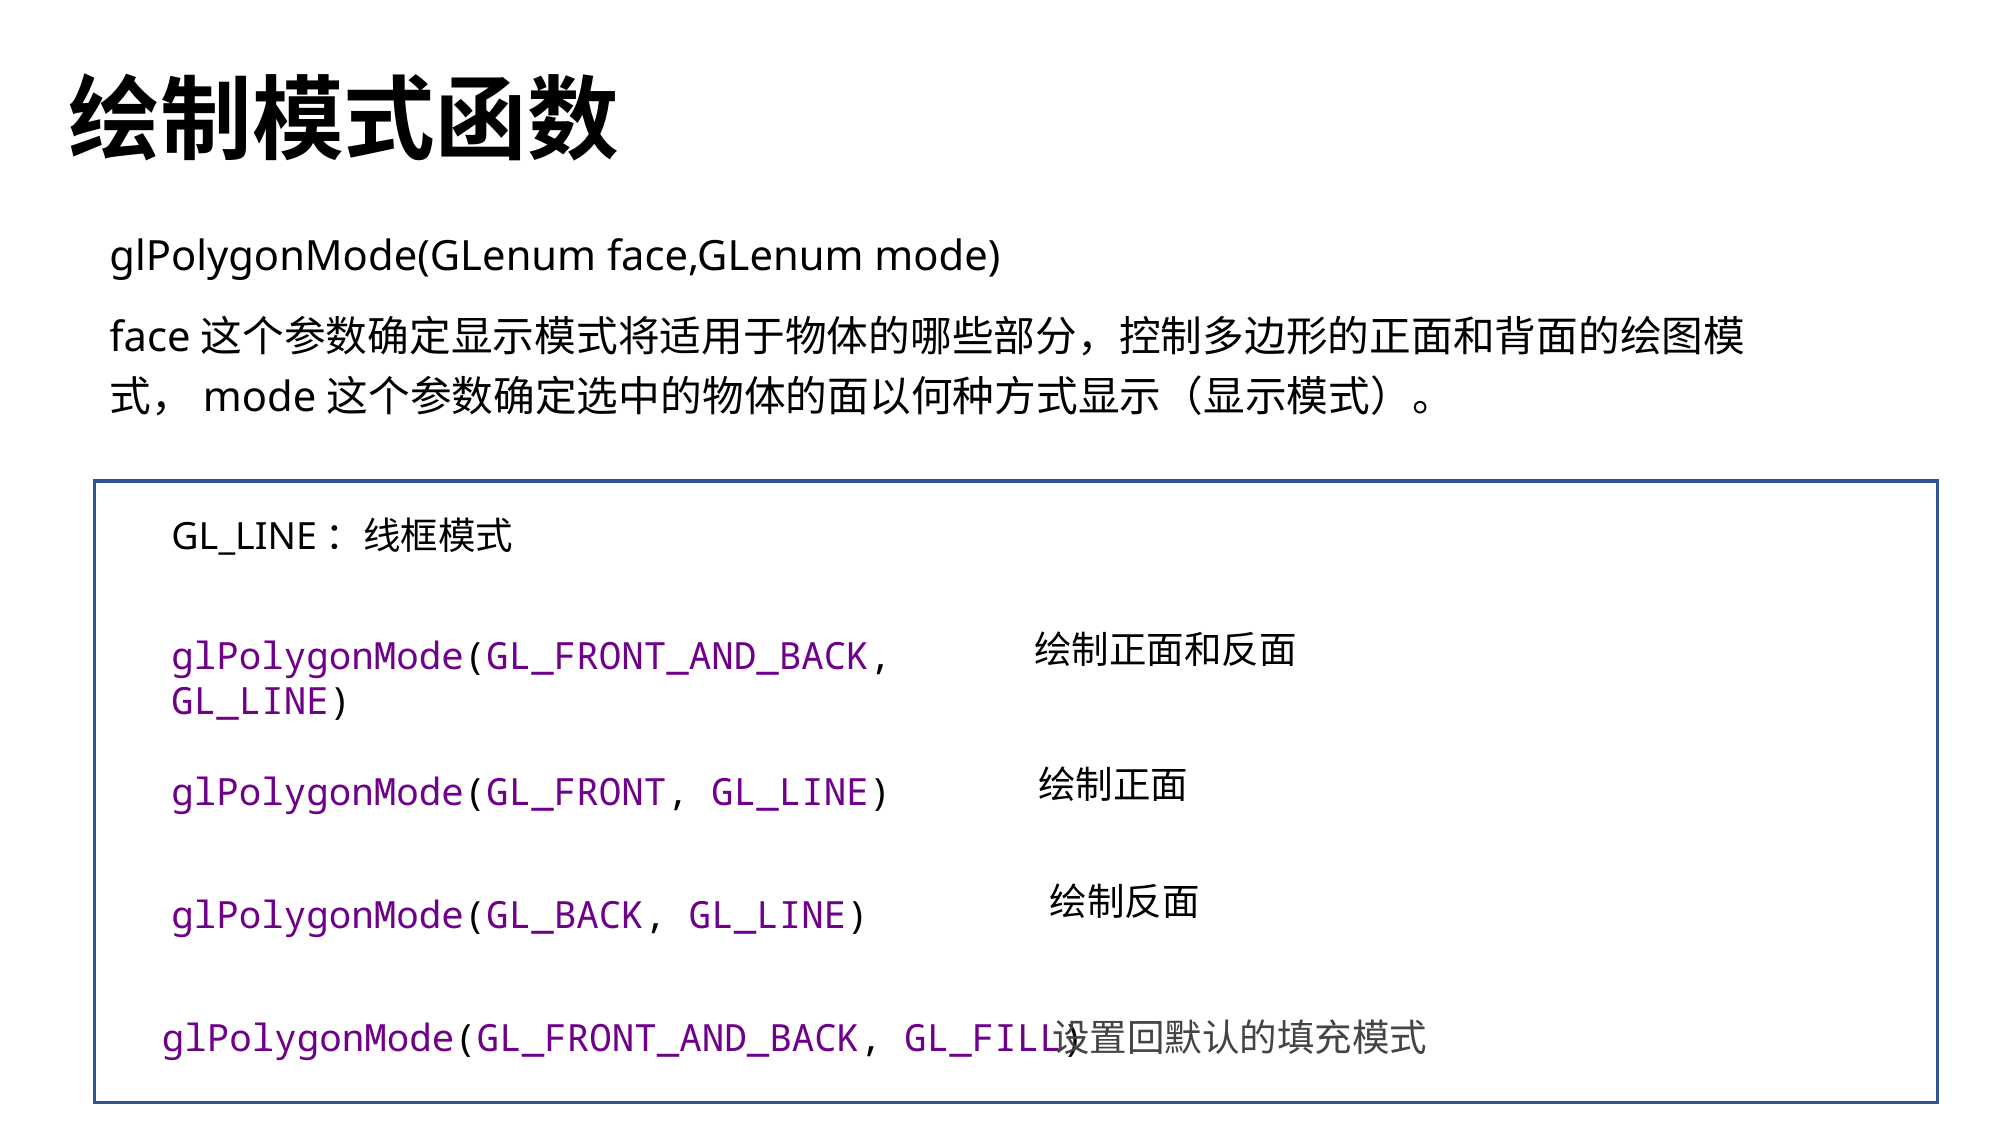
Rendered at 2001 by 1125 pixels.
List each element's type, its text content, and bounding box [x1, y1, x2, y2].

text_box 绘制反面 [1035, 870, 2000, 931]
text_box 绘制正面和反面 [1019, 619, 2000, 679]
text_box 绘制正面 [1023, 753, 2000, 814]
text_box glPolygonMode(GL_FRONT_AND_BACK, GL_FILL) [147, 1006, 1037, 1067]
text_box 绘制模式函数 [54, 53, 1020, 179]
text_box GL_LINE：线框模式 [156, 504, 1157, 565]
text_box 设置回默认的填充模式 [1037, 1006, 2000, 1067]
list glPolygonMode(GLenum face,GLenum mode) face这个参数确定显示模式将适用于物体的哪些部分，控制多边形的正面和背面的绘图模式，mode这个参数确定选中的物体的面以何种方式显示（显示模式）。 [94, 211, 1794, 480]
text_box [93, 480, 1938, 1103]
